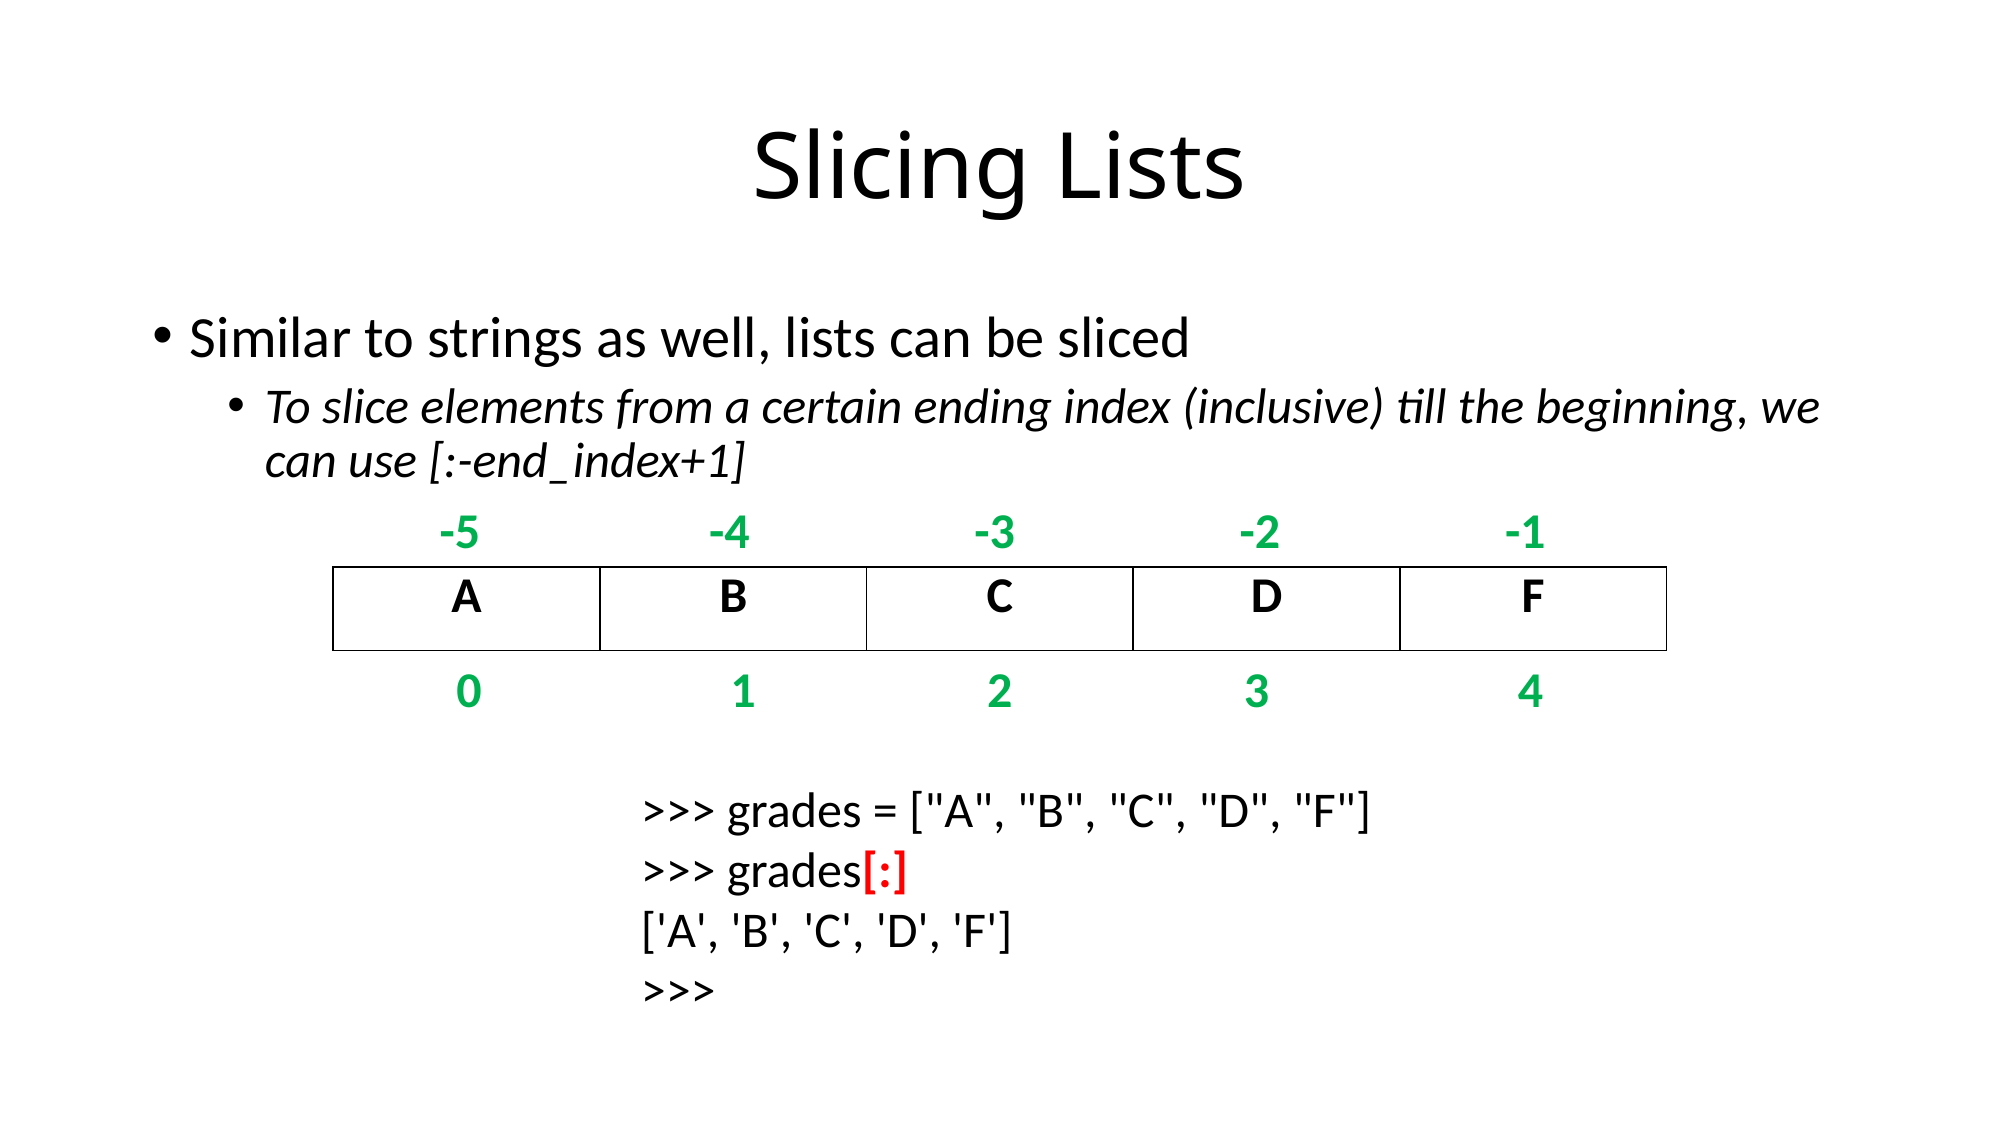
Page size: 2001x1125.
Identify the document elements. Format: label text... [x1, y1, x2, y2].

text_box 0 [441, 650, 497, 726]
text_box -5 [424, 491, 496, 567]
text_box -1 [1490, 491, 1561, 567]
table_header C [867, 568, 1132, 650]
title Slicing Lists [137, 59, 1863, 278]
text_box 3 [1229, 650, 1285, 726]
text_box 1 [715, 650, 771, 726]
text_box -4 [694, 491, 765, 567]
text_box -3 [959, 491, 1030, 567]
text_box >>> grades = ["A", "B", "C", "D", "F"] >>> grades[:] ['A', 'B', 'C', 'D', 'F'] >>> [626, 769, 1387, 1025]
table_header B [601, 568, 866, 650]
table_header D [1134, 568, 1399, 650]
text_box 4 [1503, 650, 1559, 726]
text_box 2 [972, 650, 1028, 726]
table_header F [1401, 568, 1666, 650]
text_box -2 [1224, 491, 1296, 567]
list Similar to strings as well, lists can be sliced To slice elements from a certain ending index (inclusive) till the beginning, we can use [:-end_index+1] [137, 299, 1863, 1054]
table_header A [334, 568, 599, 650]
